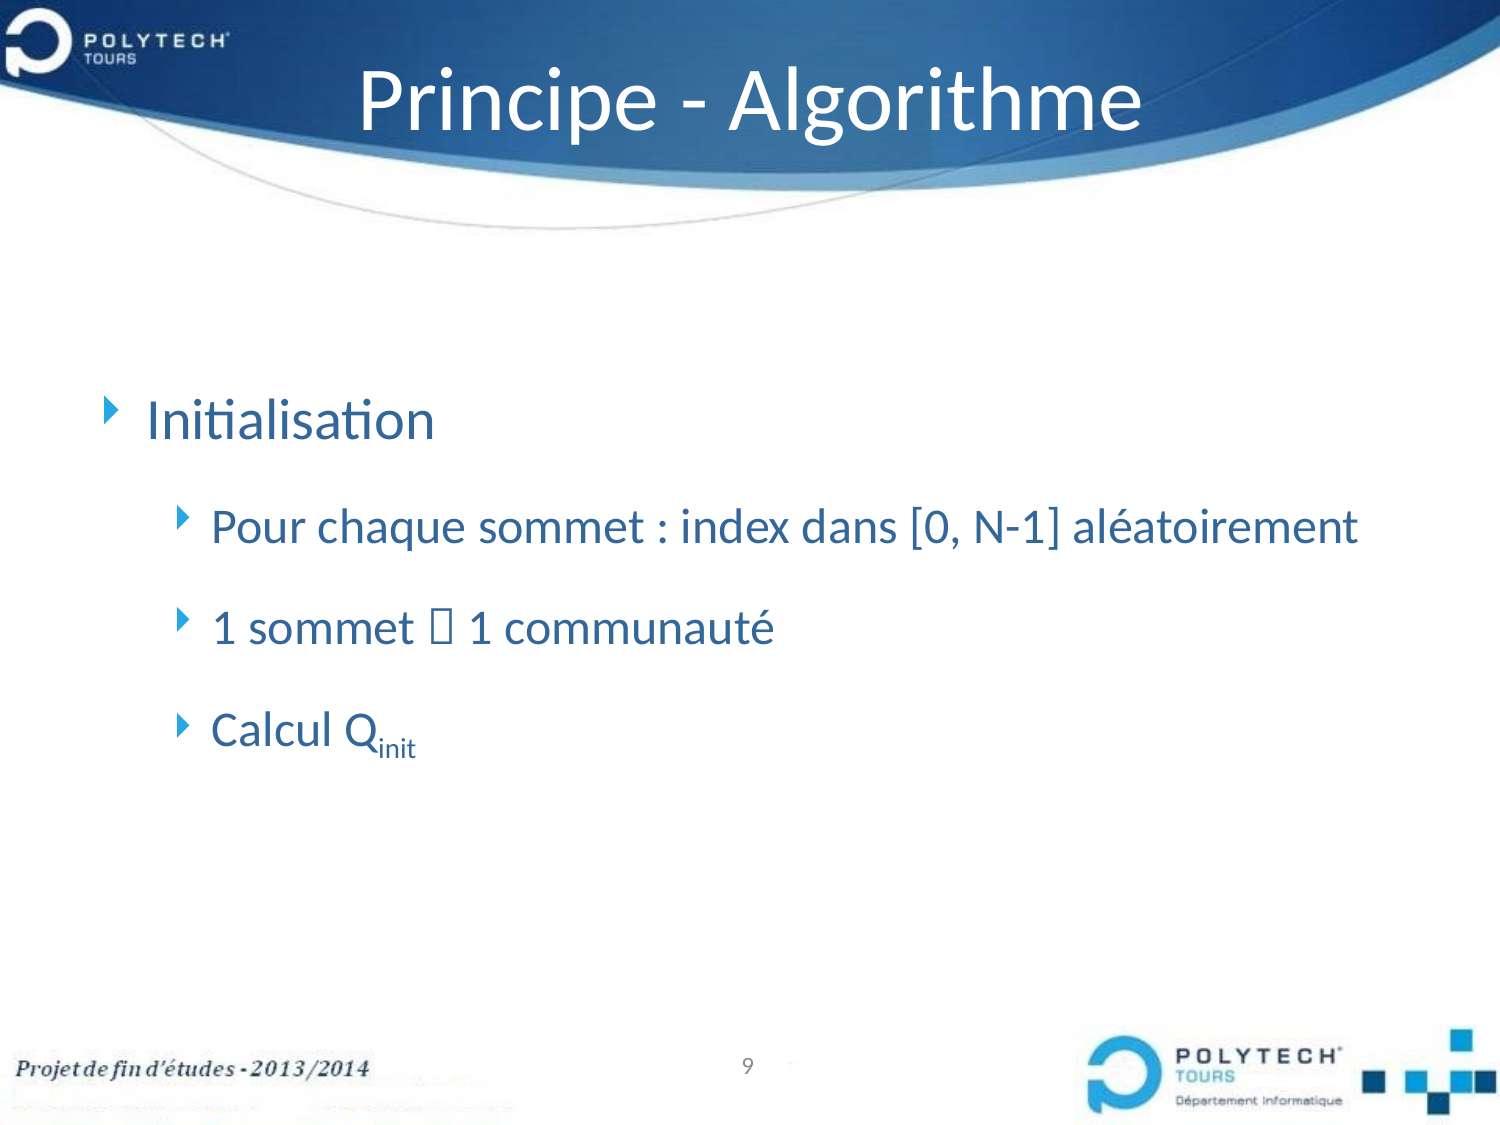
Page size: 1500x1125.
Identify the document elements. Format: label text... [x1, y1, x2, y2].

list Initialisation Pour chaque sommet : index dans [0, N-1] aléatoirement 1 sommet  1 communauté Calcul Qinit [75, 262, 1424, 1005]
title Principe - Algorithme [76, 0, 1427, 188]
picture [0, 0, 1500, 1125]
slide_number 9 [572, 1035, 923, 1095]
